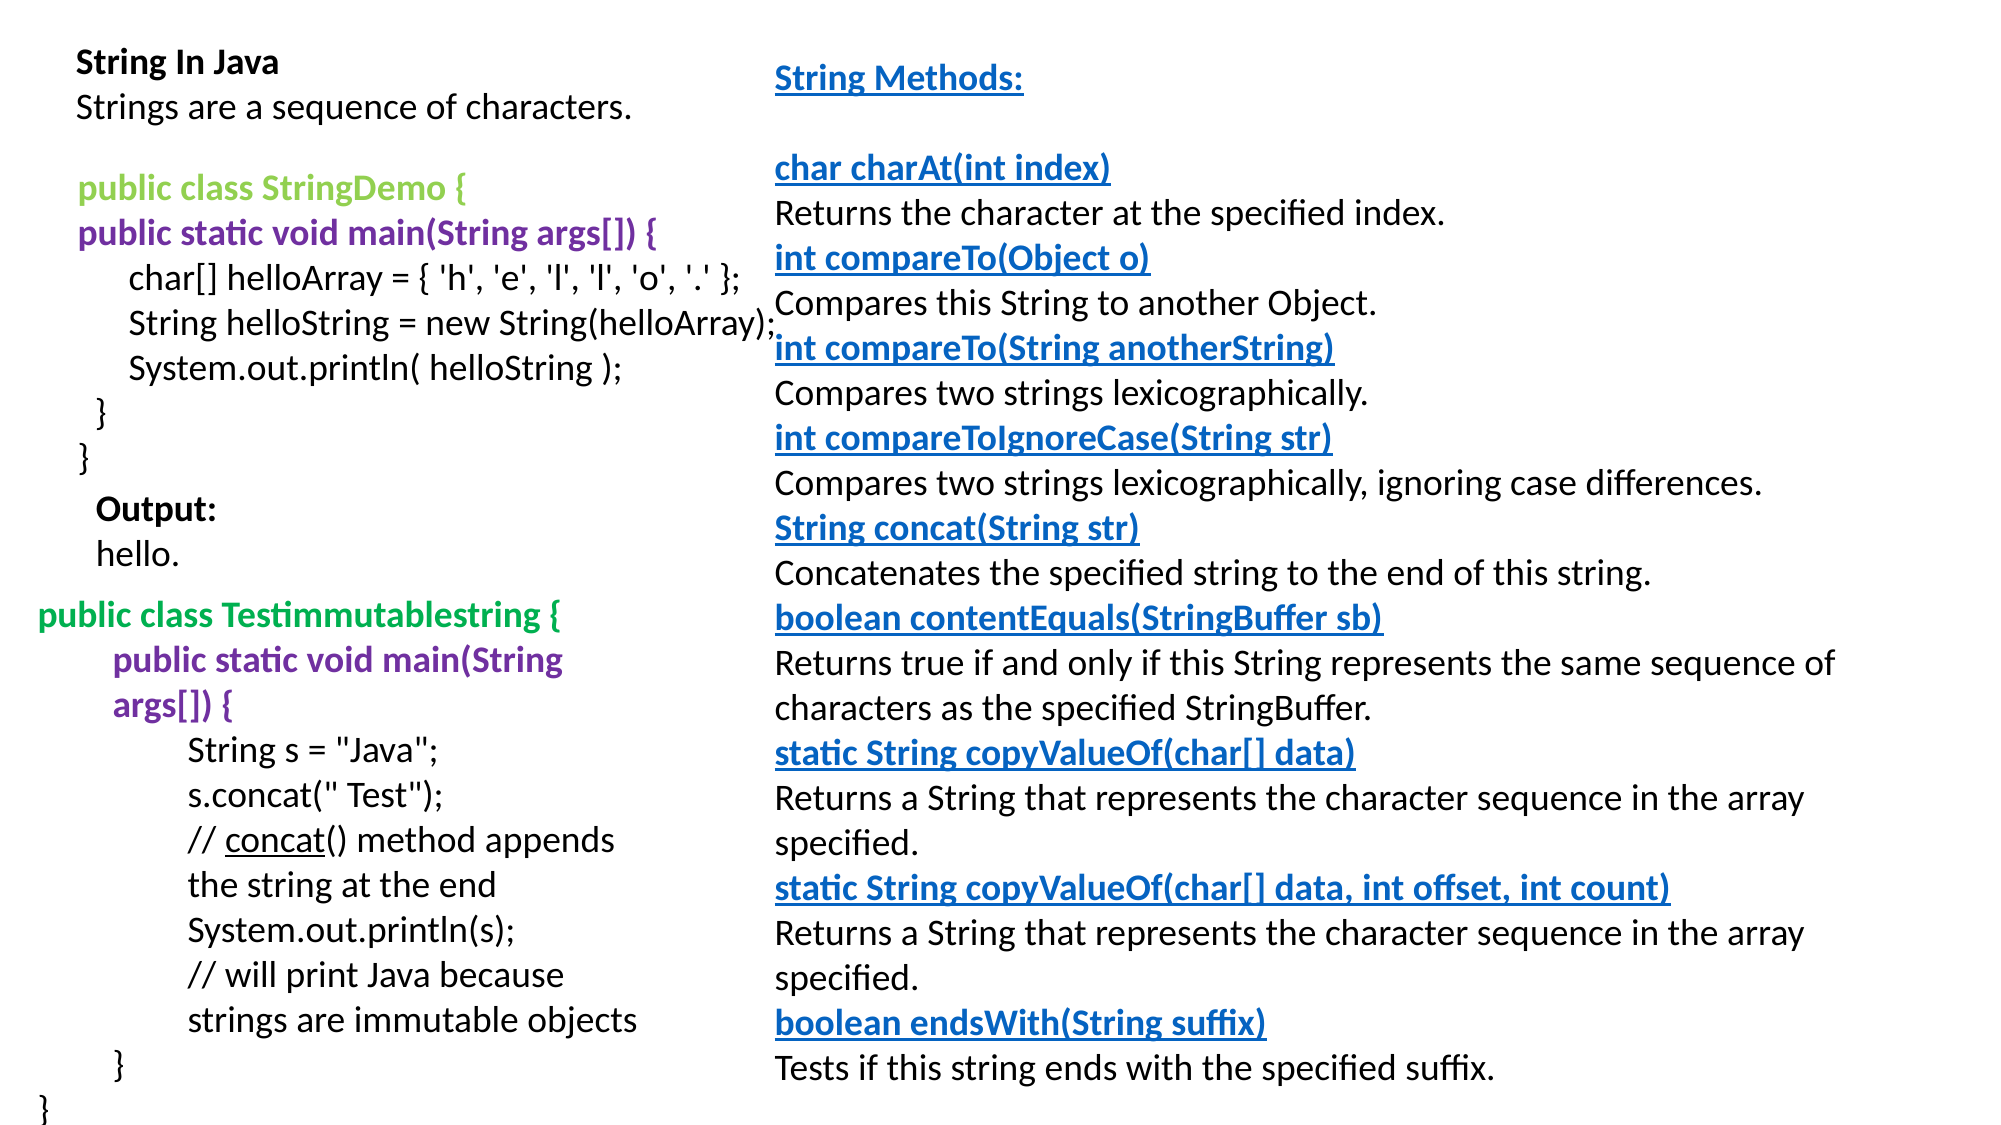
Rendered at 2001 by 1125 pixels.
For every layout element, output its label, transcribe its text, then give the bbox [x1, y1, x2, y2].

text_box public class StringDemo { public static void main(String args[]) { char[] helloArray = { 'h', 'e', 'l', 'l', 'o', '.' }; String helloString = new String(helloArray); System.out.println( helloString ); } } [62, 155, 759, 531]
text_box Output: hello. [81, 476, 233, 581]
text_box public class Testimmutablestring { public static void main(String args[]) { String s = "Java"; s.concat(" Test"); // concat() method appends the string at the end System.out.println(s); // will print Java because strings are immutable objects } } [22, 582, 687, 1125]
text_box String Methods: char charAt(int index) Returns the character at the specified index. int compareTo(Object o) Compares this String to another Object. int compareTo(String anotherString) Compares two strings lexicographically. int compareToIgnoreCase(String str) Compares two strings lexicographically, ignoring case differences. String concat(String str) Concatenates the specified string to the end of this string. boolean contentEquals(StringBuffer sb) Returns true if and only if this String represents the same sequence of characters as the specified StringBuffer. static String copyValueOf(char[] data) Returns a String that represents the character sequence in the array specified. static String copyValueOf(char[] data, int offset, int count) Returns a String that represents the character sequence in the array specified. boolean endsWith(String suffix) Tests if this string ends with the specified suffix. [759, 45, 1966, 1125]
text_box String In Java Strings are a sequence of characters. [61, 29, 649, 135]
